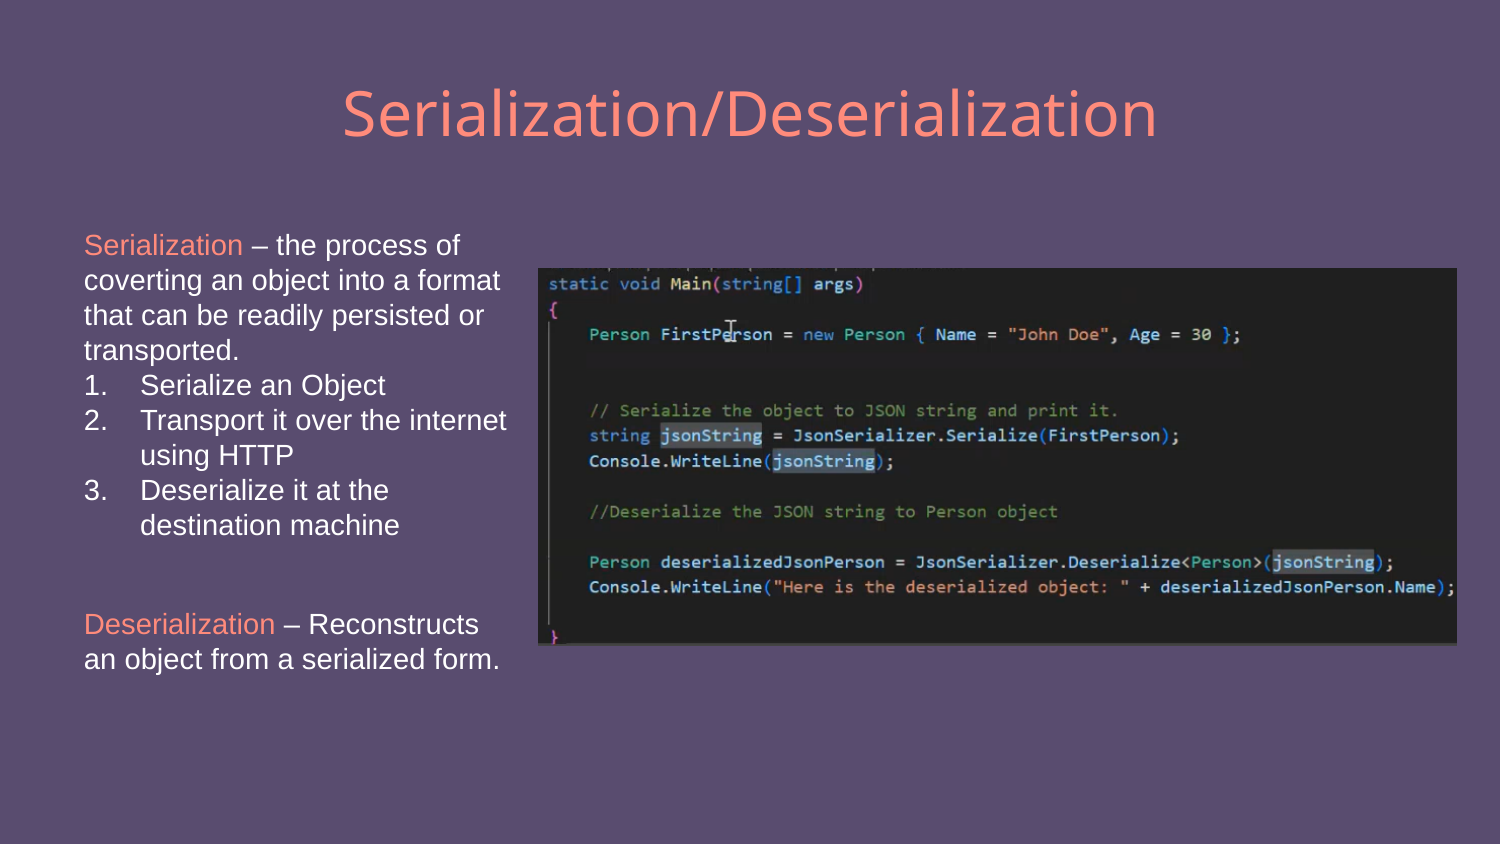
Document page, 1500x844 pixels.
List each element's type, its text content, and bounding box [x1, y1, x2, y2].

text_box Serialization – the process of coverting an object into a format that can be readily persisted or transported. Serialize an Object Transport it over the internet using HTTP Deserialize it at the destination machine [69, 219, 539, 549]
text_box Deserialization – Reconstructs an object from a serialized form. [69, 598, 519, 683]
title Serialization/Deserialization [116, 58, 1387, 153]
picture [538, 268, 1457, 646]
